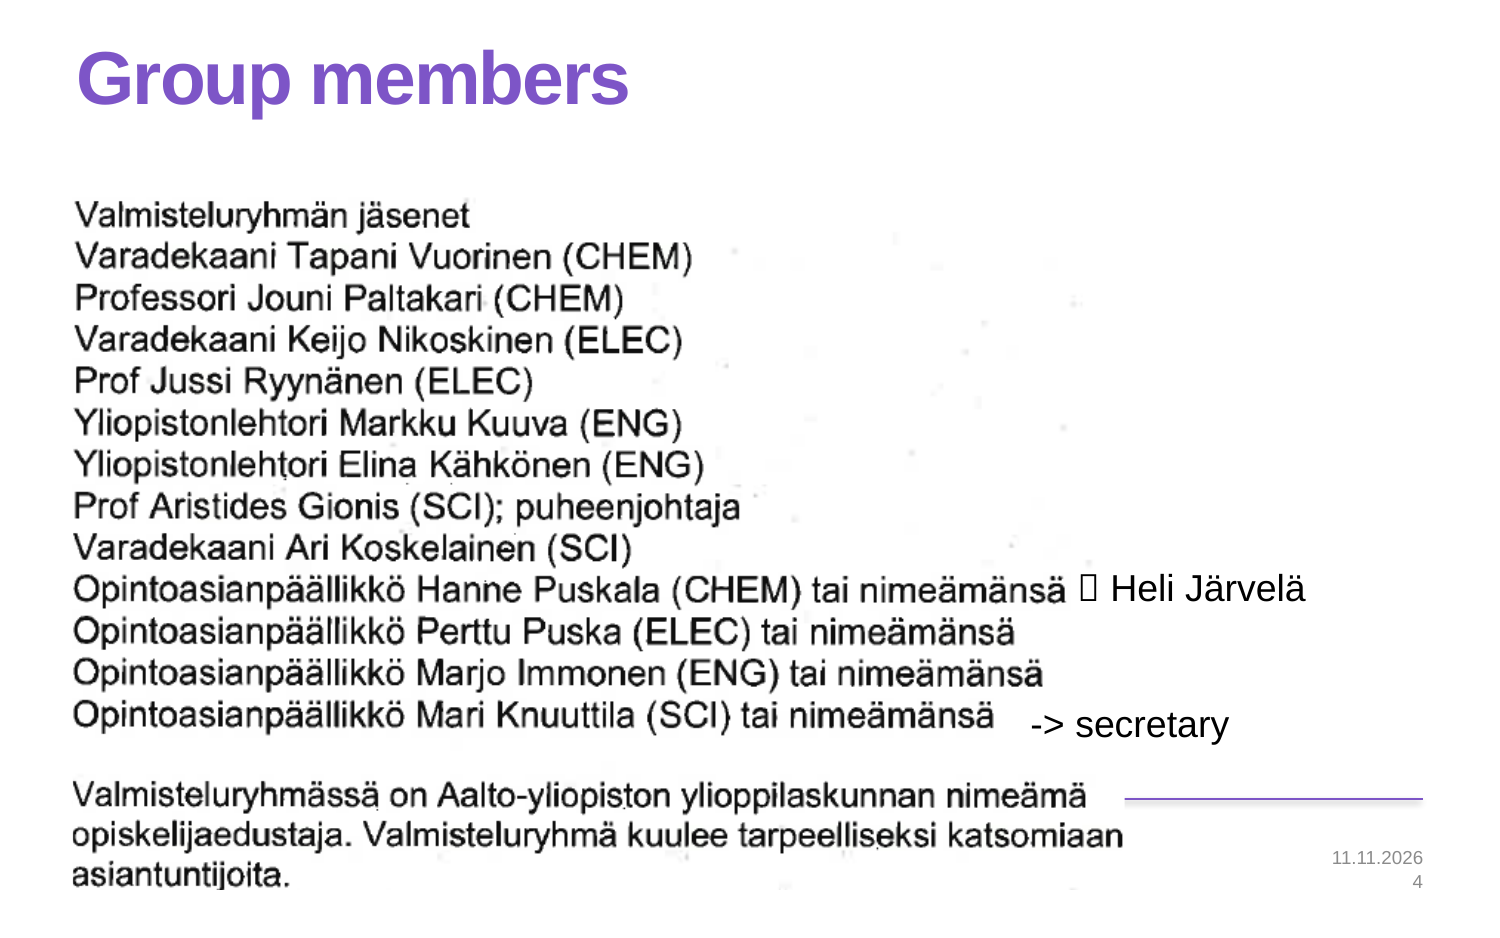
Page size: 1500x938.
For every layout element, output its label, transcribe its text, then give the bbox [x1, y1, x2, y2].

slide_number 4 [1130, 870, 1424, 893]
text_box  Heli Järvelä [1131, 564, 1306, 610]
title Group members [76, 43, 1424, 207]
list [72, 197, 1125, 890]
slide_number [1131, 844, 1424, 870]
text_box -> secretary [1131, 699, 1258, 745]
